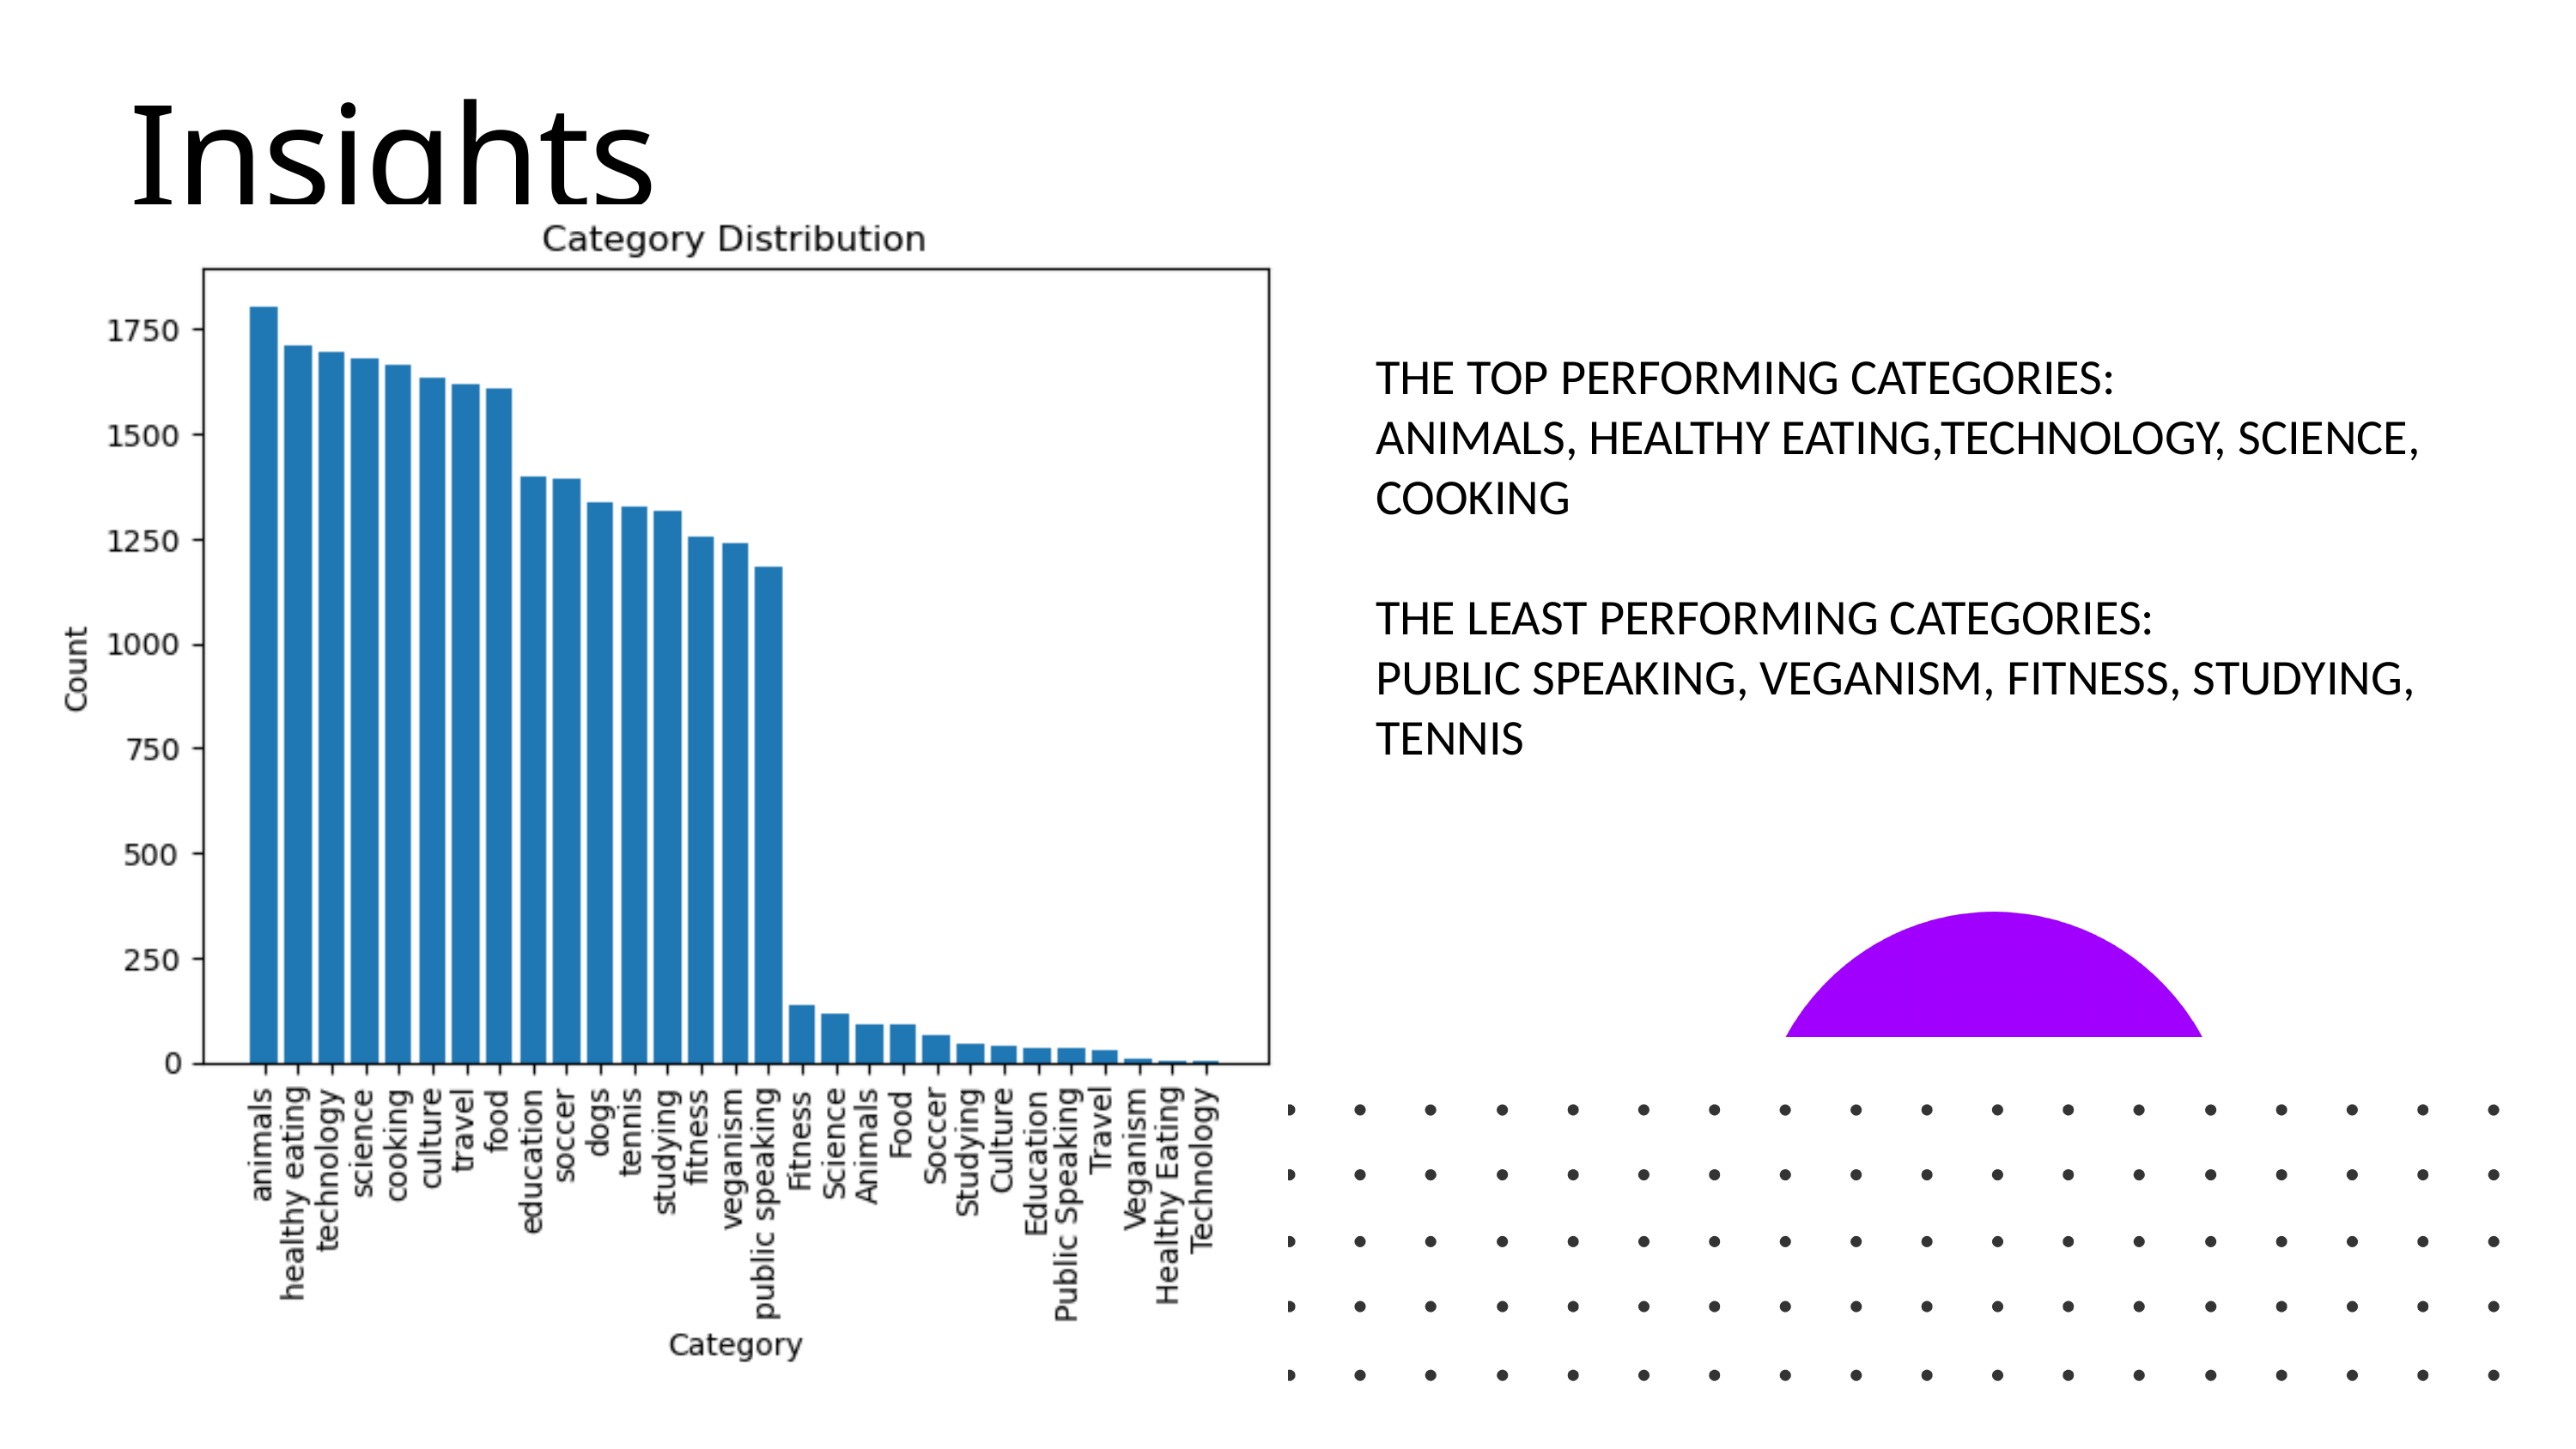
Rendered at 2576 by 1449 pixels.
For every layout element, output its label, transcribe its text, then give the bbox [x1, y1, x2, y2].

picture [1784, 912, 2204, 1037]
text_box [1291, 1099, 2504, 1385]
text_box Insights [129, 64, 782, 203]
picture [42, 204, 1289, 1385]
text_box THE TOP PERFORMING CATEGORIES: ANIMALS, HEALTHY EATING,TECHNOLOGY, SCIENCE, COOKING THE LEAST PERFORMING CATEGORIES: PUBLIC SPEAKING, VEGANISM, FITNESS, STUDYING, TENNIS [1363, 337, 2504, 772]
